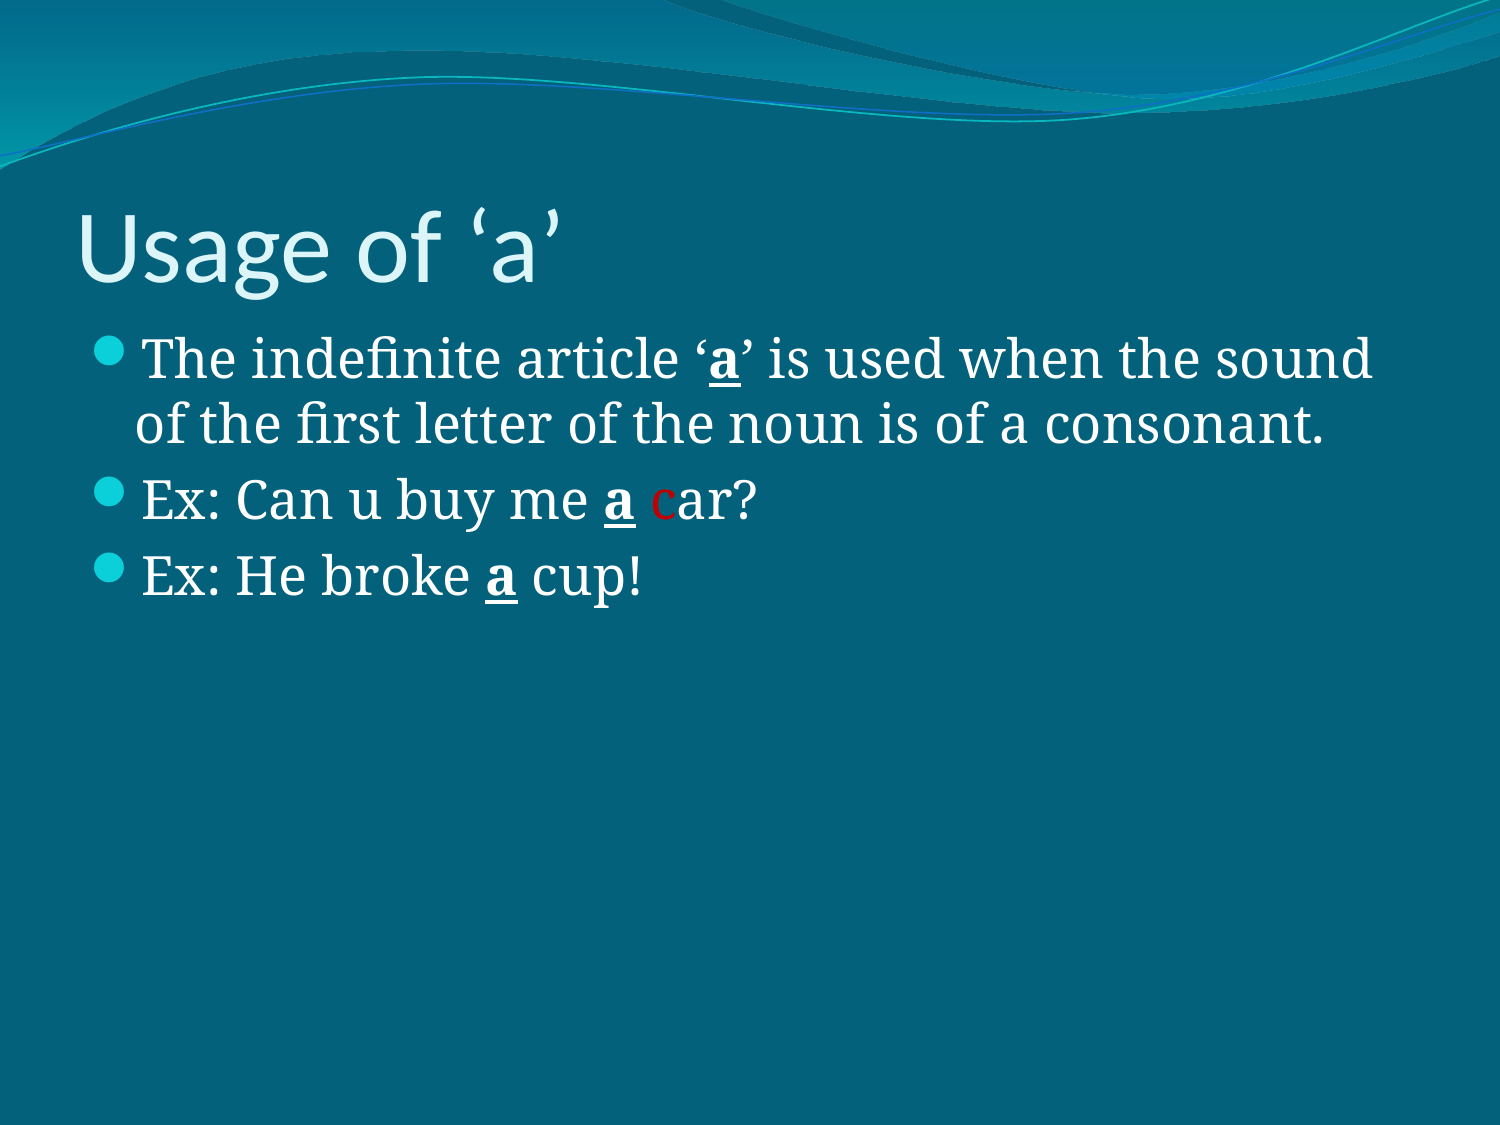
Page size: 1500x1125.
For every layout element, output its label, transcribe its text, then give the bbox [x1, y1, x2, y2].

title Usage of ‘a’ [75, 115, 1425, 303]
list The indefinite article ‘a’ is used when the sound of the first letter of the noun is of a consonant. Ex: Can u buy me a car? Ex: He broke a cup! [75, 317, 1425, 1038]
